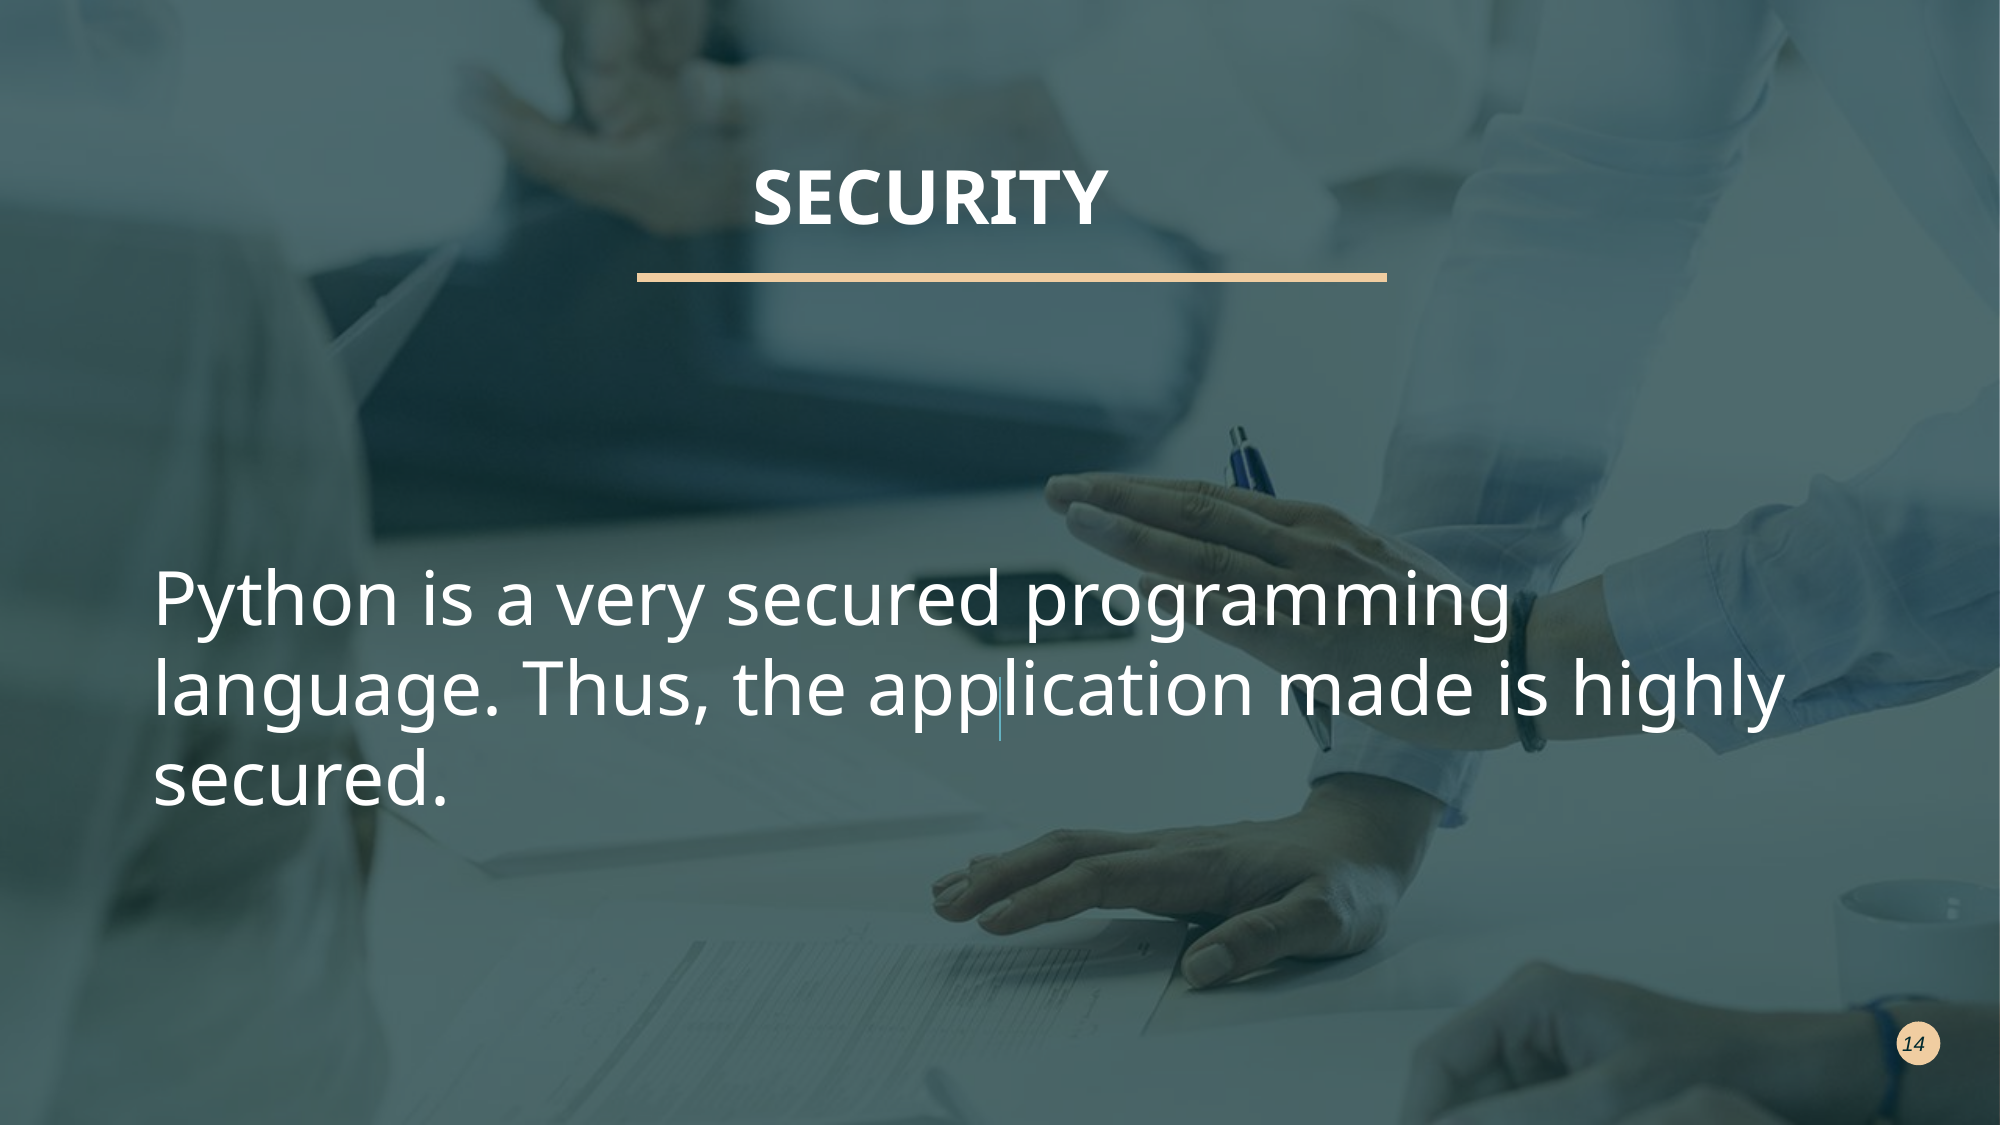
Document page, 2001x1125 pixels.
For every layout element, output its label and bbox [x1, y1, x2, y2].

list [0, 0, 2000, 1125]
